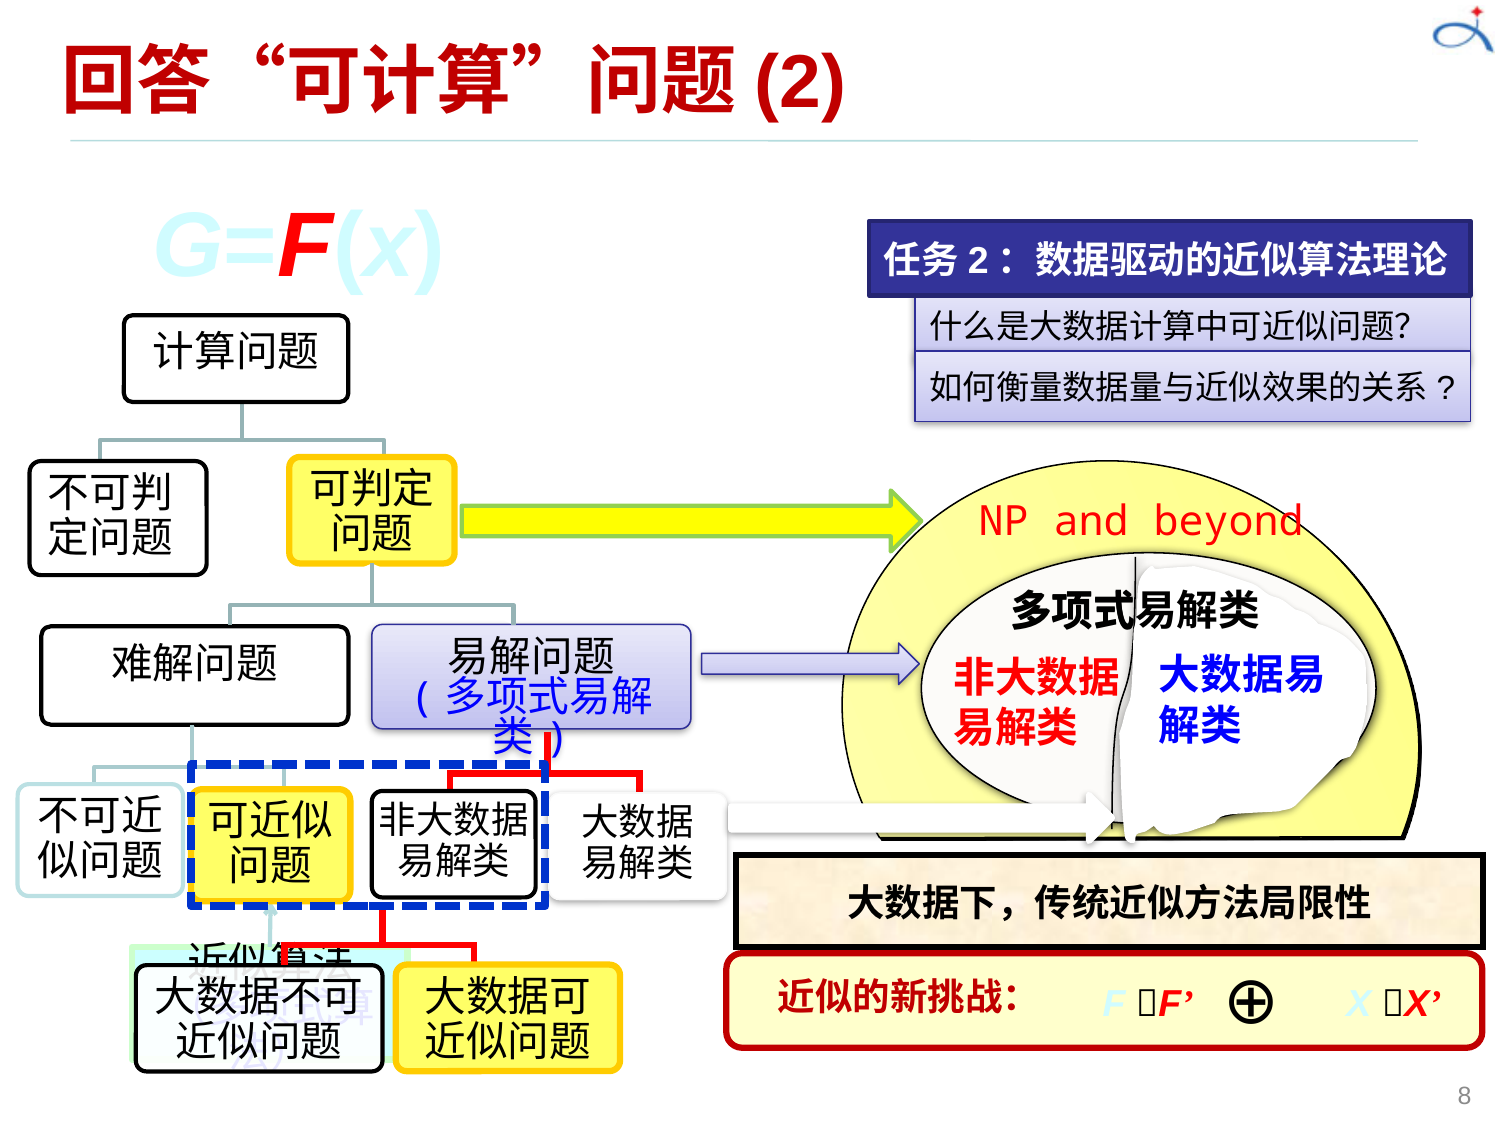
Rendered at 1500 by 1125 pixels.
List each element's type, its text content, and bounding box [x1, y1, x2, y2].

text_box [724, 955, 1197, 1050]
text_box G=F(x) [137, 177, 460, 303]
text_box [696, 488, 924, 551]
text_box [899, 498, 963, 551]
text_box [135, 764, 621, 1072]
slide_number 8 [1136, 1065, 1487, 1125]
text_box F F’ [1087, 971, 1197, 1032]
text_box [1381, 613, 1419, 730]
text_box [371, 731, 1484, 948]
text_box NP and beyond [963, 486, 1319, 551]
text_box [731, 556, 1368, 844]
text_box [1319, 540, 1331, 551]
text_box [987, 460, 1232, 486]
text_box 近似的新挑战： [763, 965, 1056, 1025]
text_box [868, 220, 1471, 422]
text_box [701, 552, 1377, 730]
picture [1432, 5, 1495, 55]
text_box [17, 315, 692, 1060]
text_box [1202, 948, 1484, 1049]
title 回答“可计算”问题(2) [46, 11, 1419, 143]
